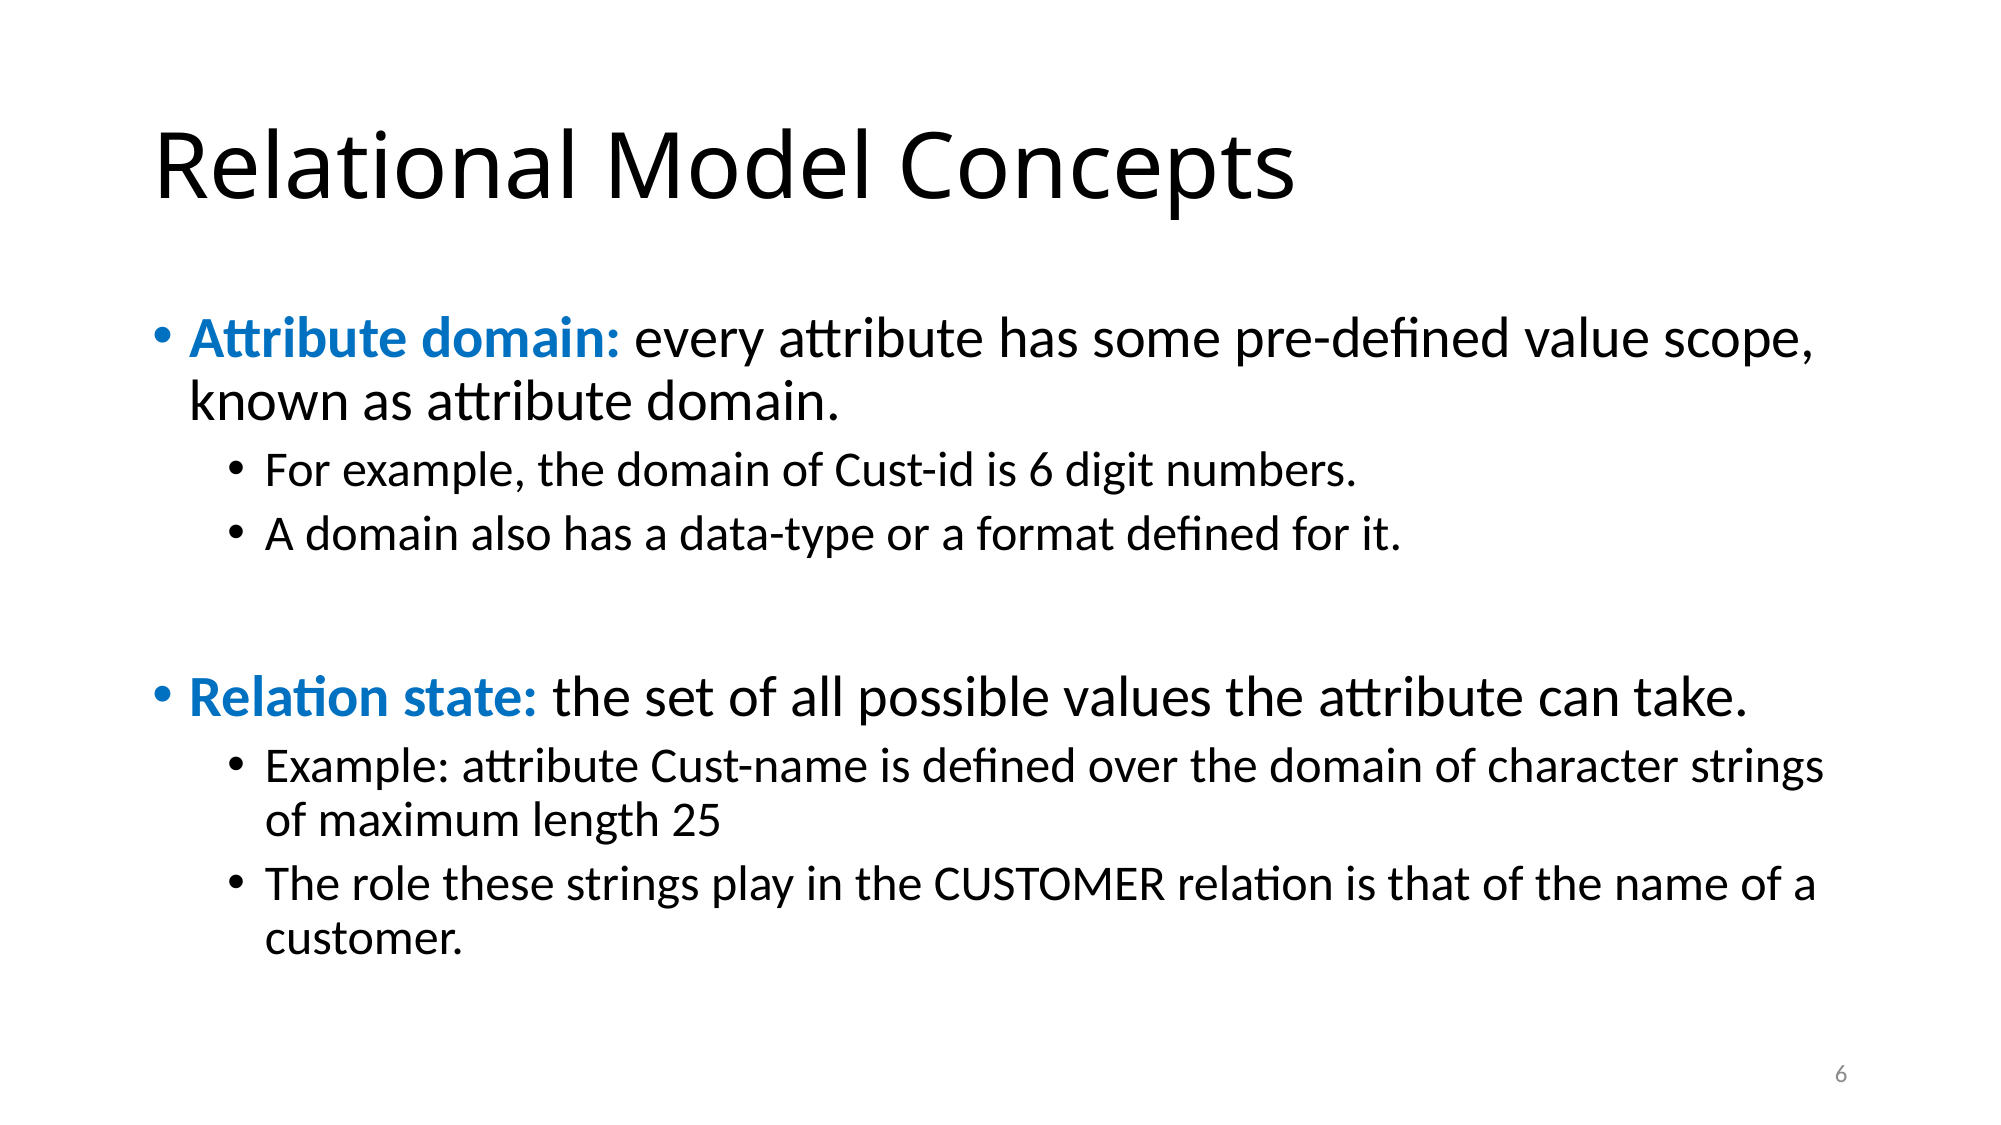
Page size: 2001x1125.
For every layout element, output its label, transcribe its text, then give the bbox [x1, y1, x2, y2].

title Relational Model Concepts [137, 59, 1863, 278]
slide_number 6 [1412, 1042, 1863, 1103]
list Attribute domain: every attribute has some pre-defined value scope, known as attribute domain. For example, the domain of Cust-id is 6 digit numbers. A domain also has a data-type or a format defined for it. Relation state: the set of all possible values the attribute can take. Example: attribute Cust-name is defined over the domain of character strings of maximum length 25 The role these strings play in the CUSTOMER relation is that of the name of a customer. [137, 299, 1863, 1014]
